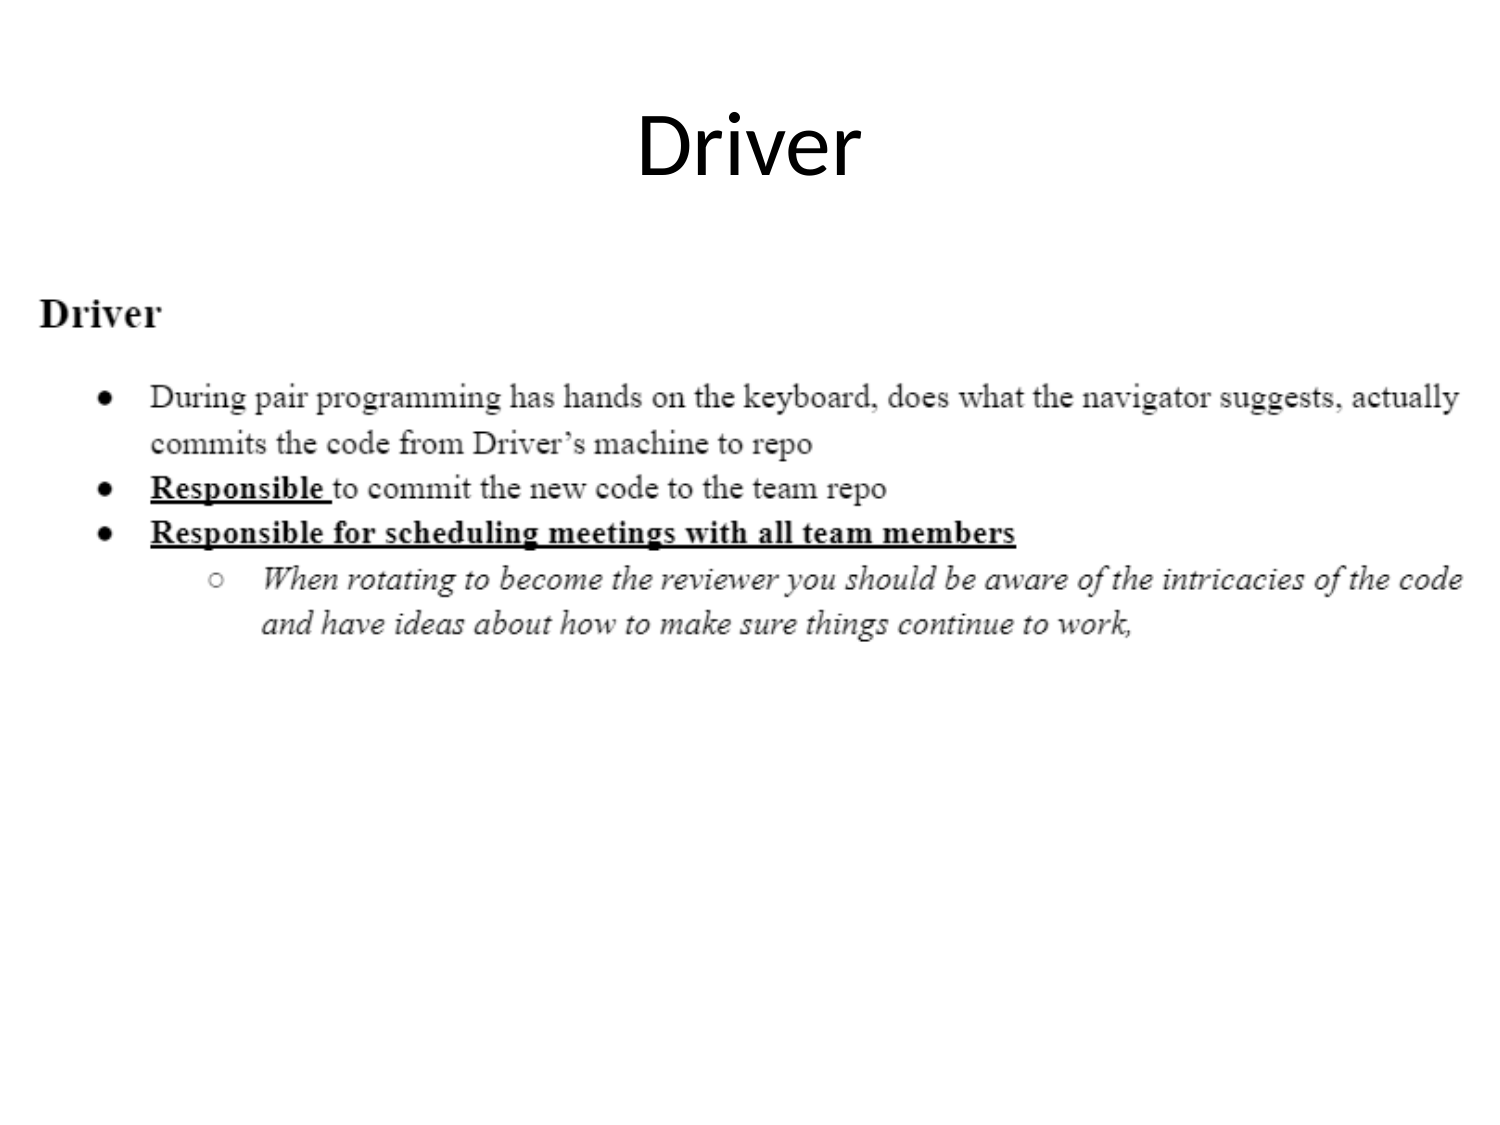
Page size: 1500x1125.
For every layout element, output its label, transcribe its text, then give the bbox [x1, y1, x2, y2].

title Driver [75, 45, 1425, 233]
picture [21, 274, 1498, 682]
